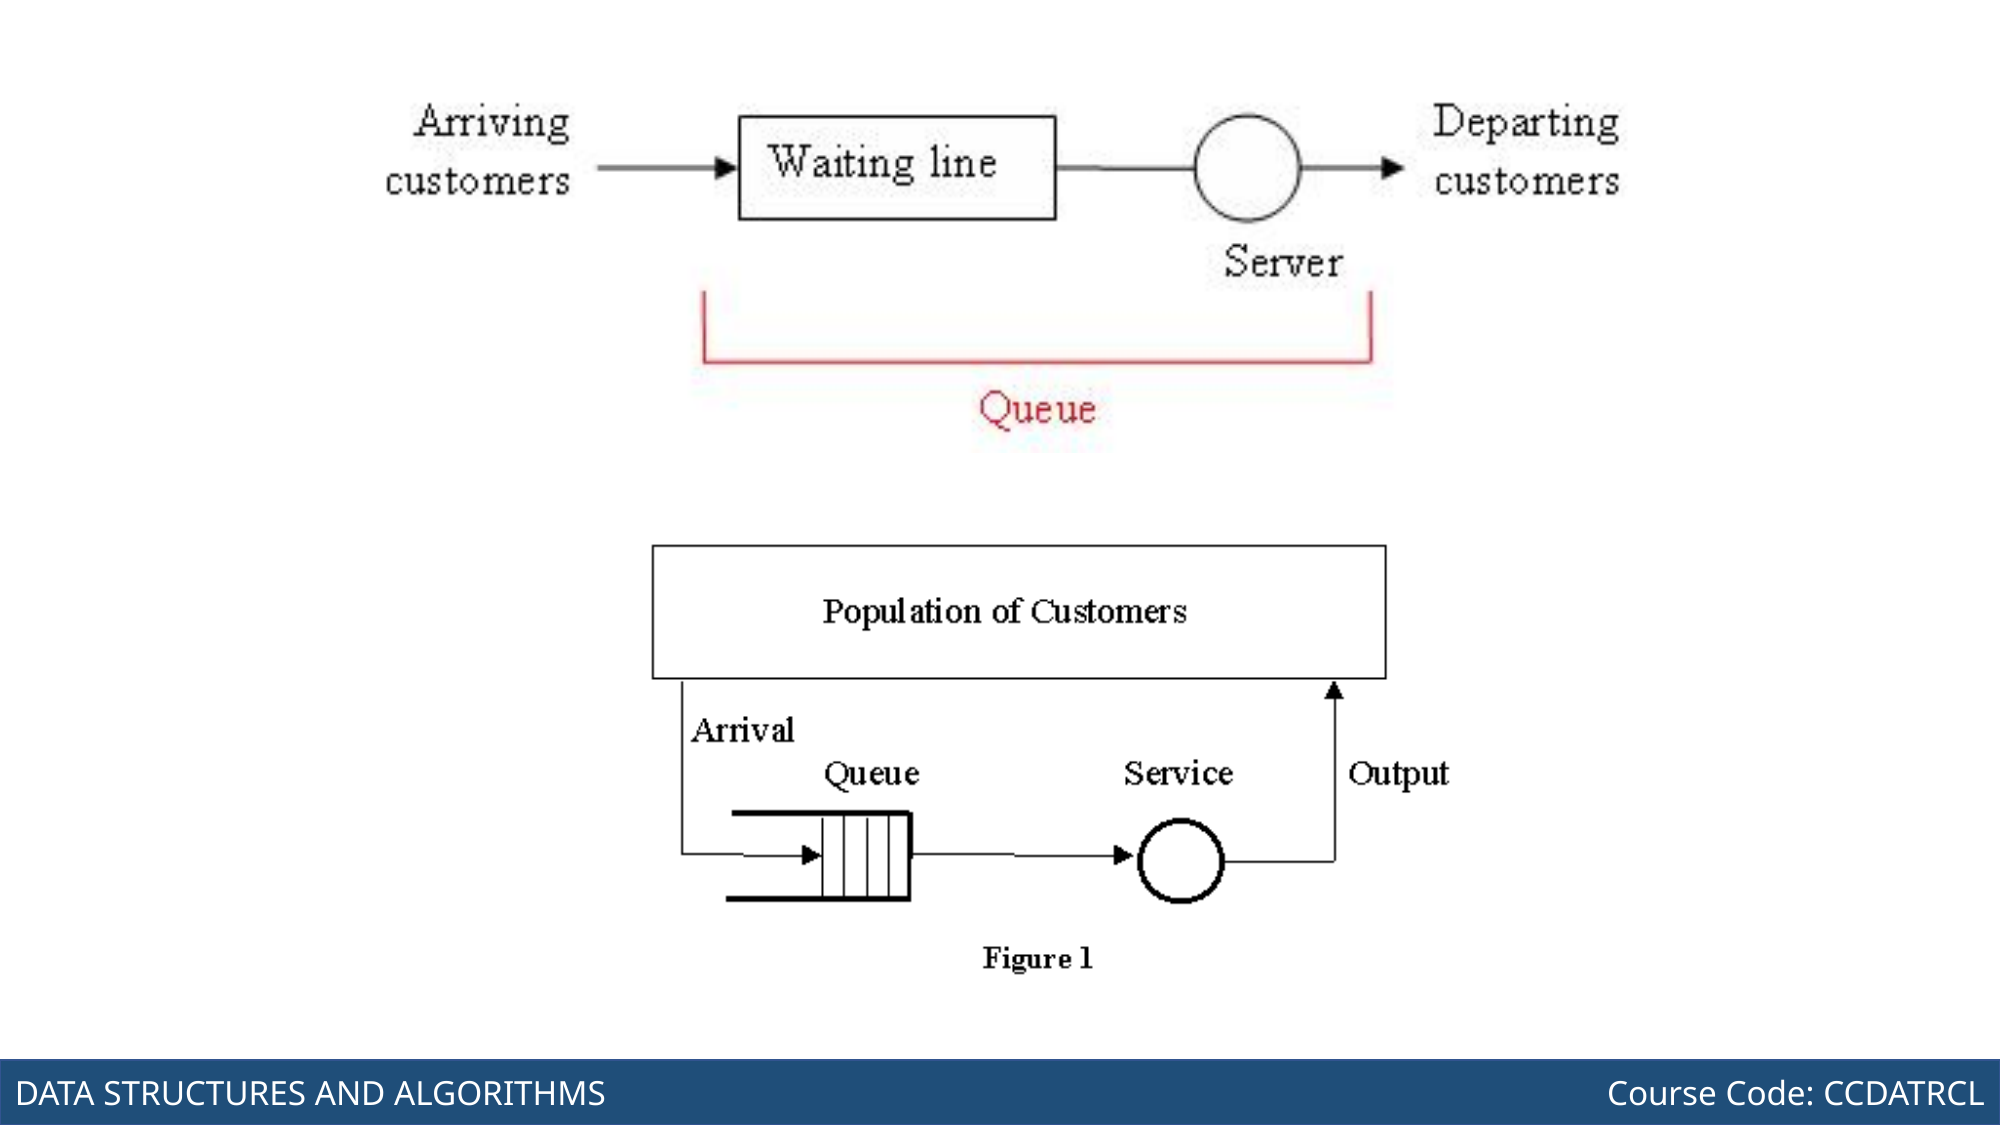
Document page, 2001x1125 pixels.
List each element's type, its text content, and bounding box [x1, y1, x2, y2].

text_box [0, 1059, 2000, 1125]
picture [318, 81, 1663, 453]
text_box Course Code: CCDATRCL [1516, 1064, 2000, 1120]
picture [629, 518, 1469, 994]
text_box DATA STRUCTURES AND ALGORITHMS [0, 1064, 722, 1120]
